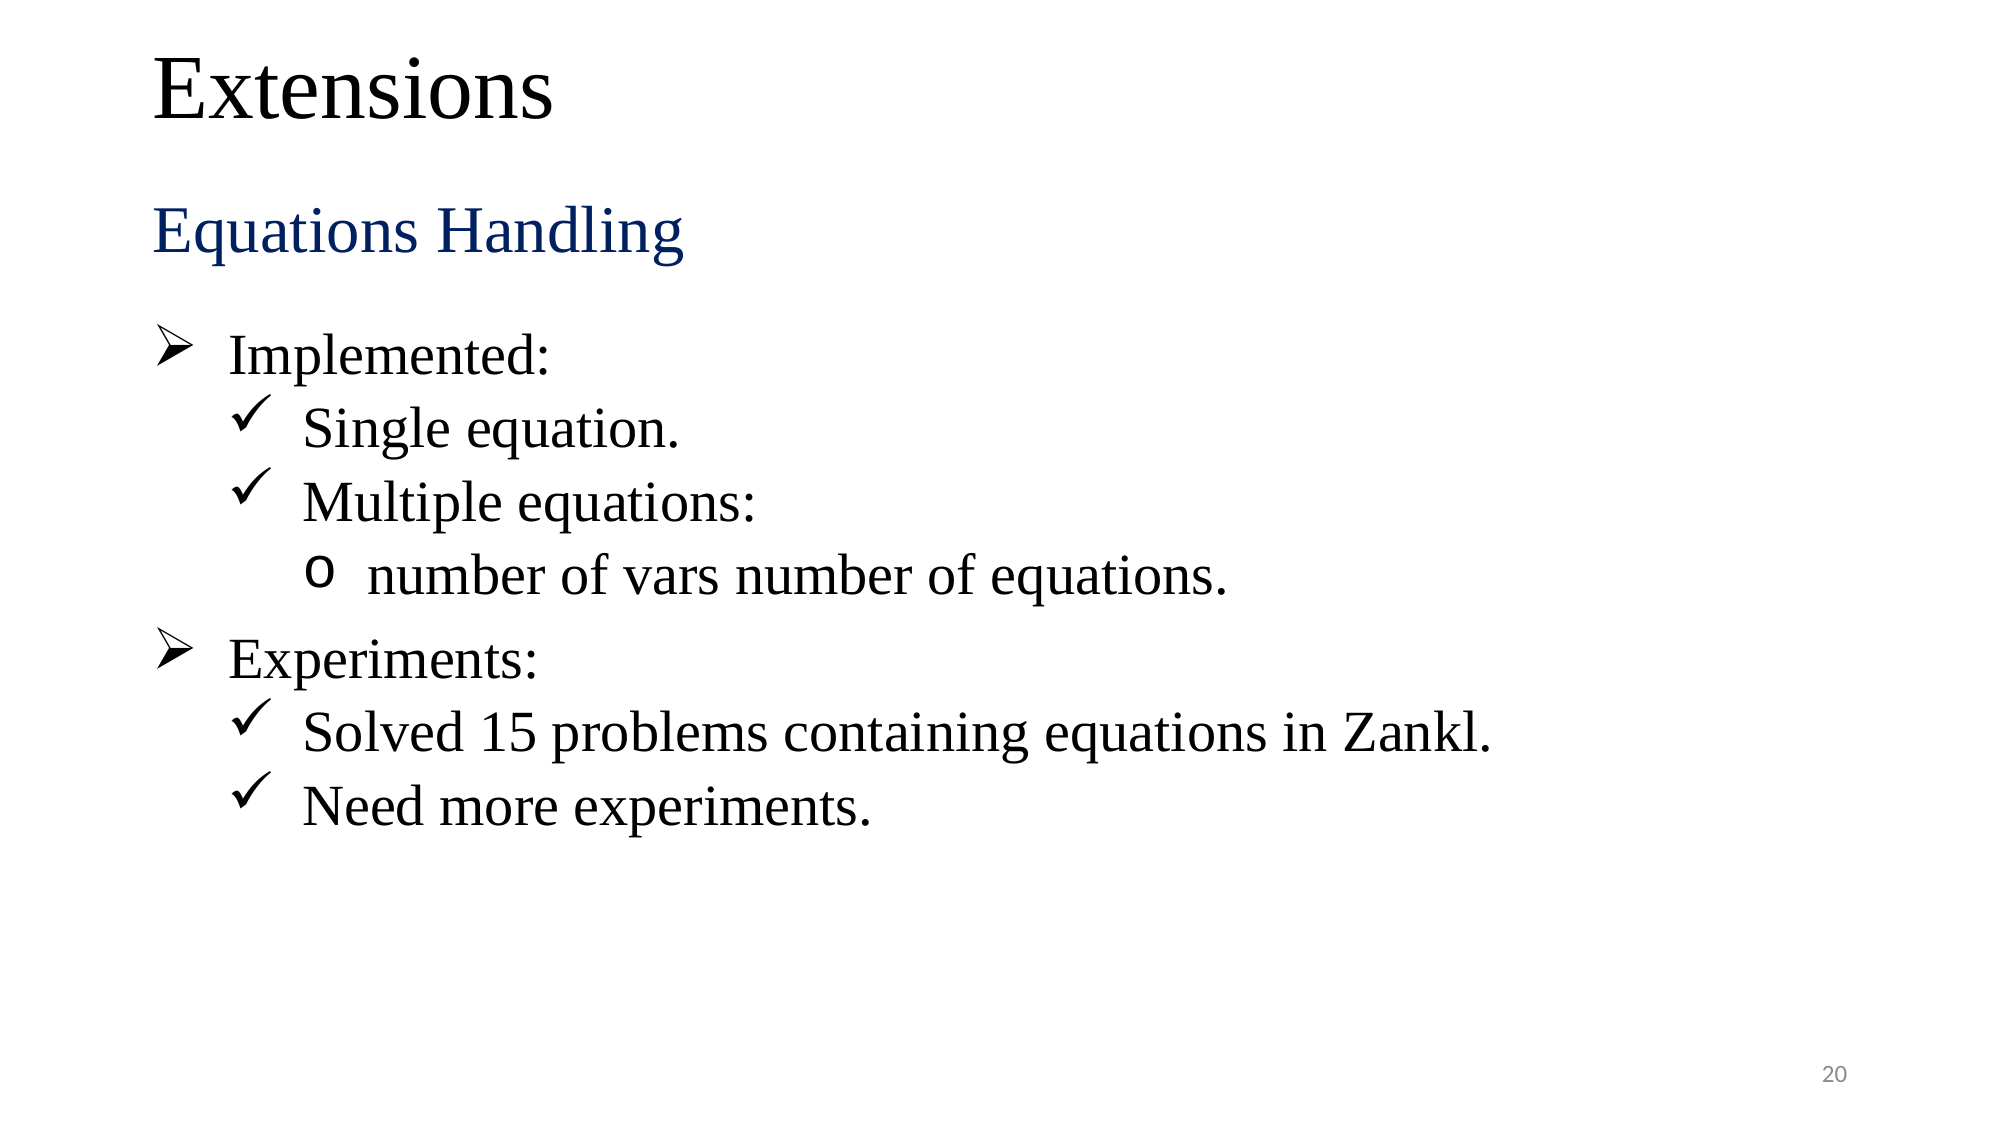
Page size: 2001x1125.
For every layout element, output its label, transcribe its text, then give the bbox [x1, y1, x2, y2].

title Extensions [137, 2, 1863, 175]
slide_number 20 [1412, 1042, 1863, 1103]
list Equations Handling [137, 187, 1863, 286]
